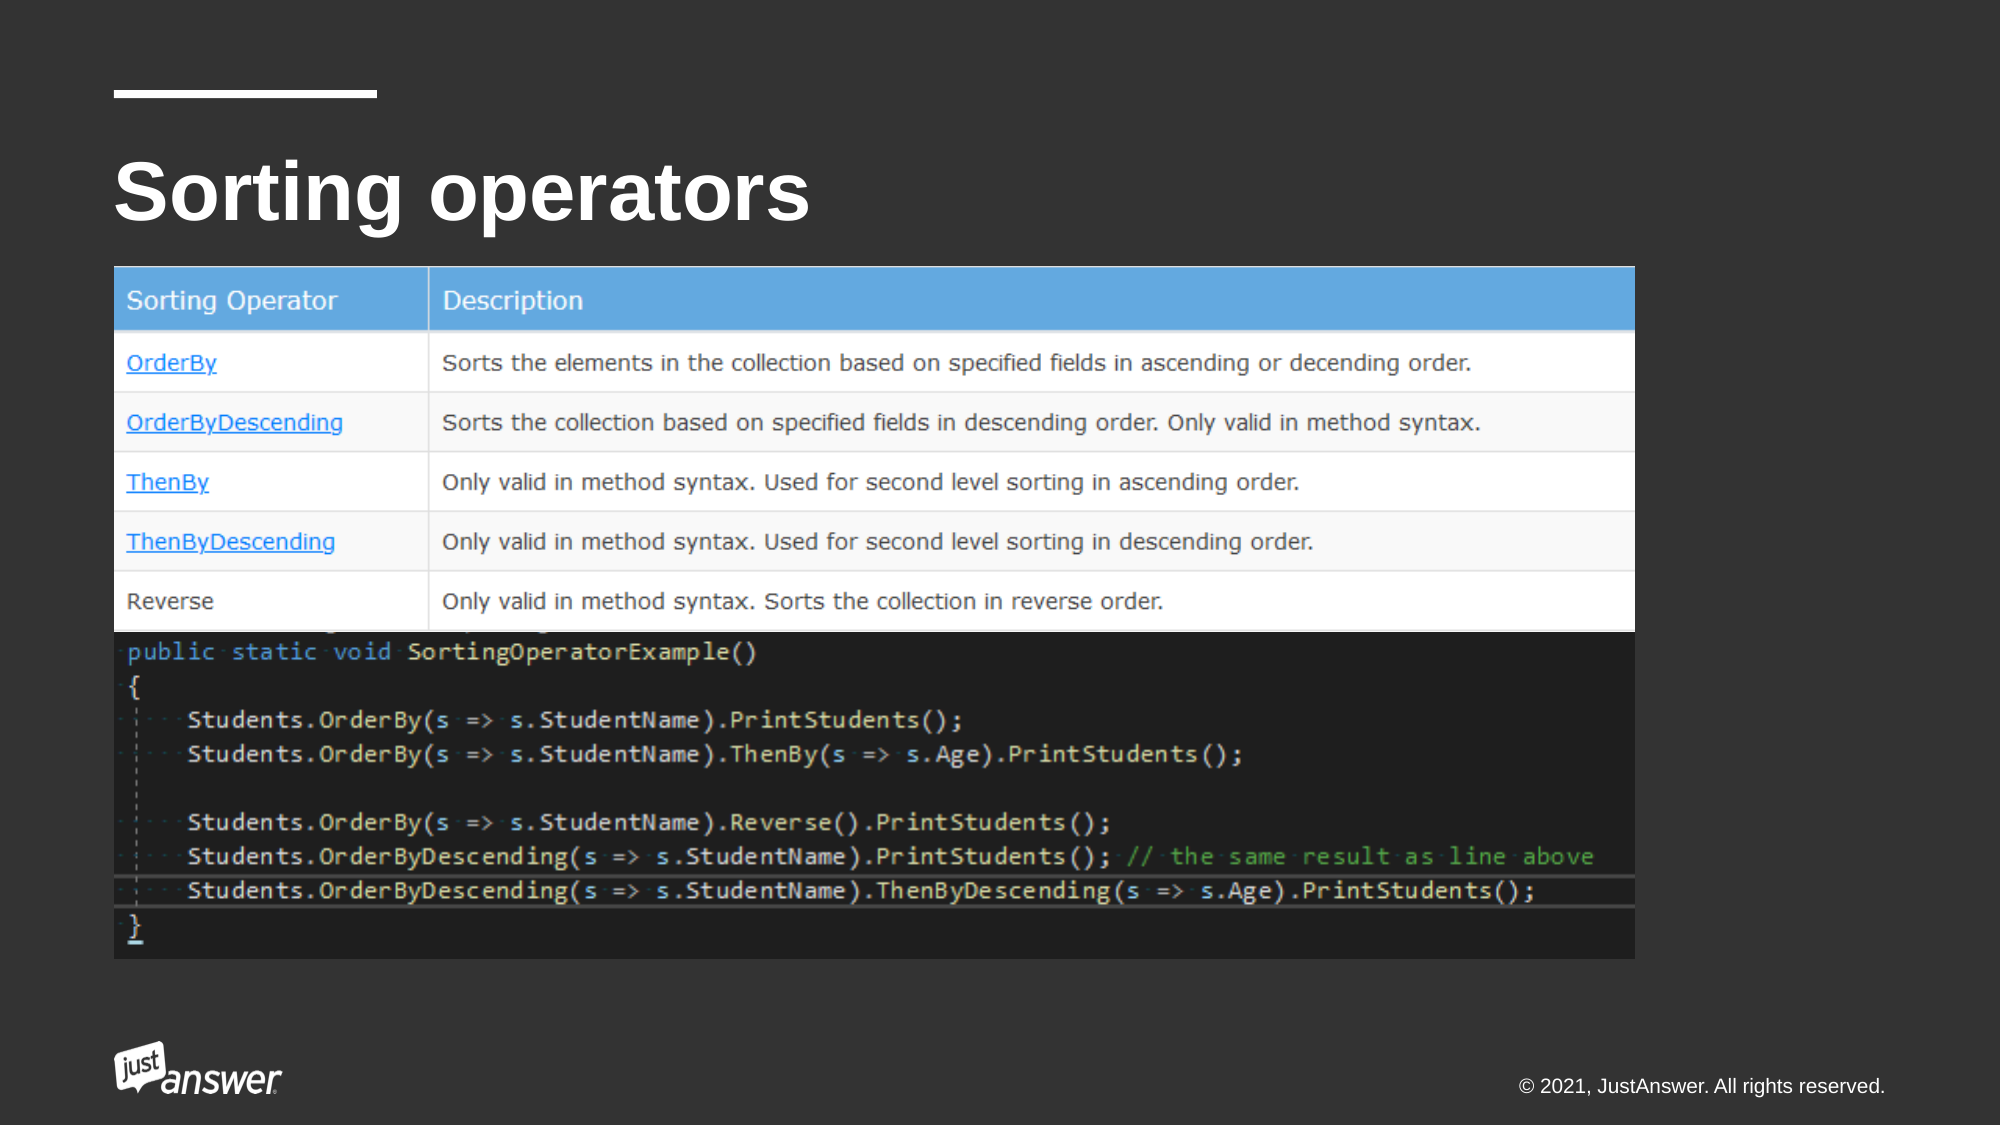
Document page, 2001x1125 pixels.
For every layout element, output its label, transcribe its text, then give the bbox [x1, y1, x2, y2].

picture [114, 1041, 283, 1094]
title Sorting operators [114, 148, 1886, 267]
picture [113, 632, 1635, 959]
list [113, 266, 1635, 632]
